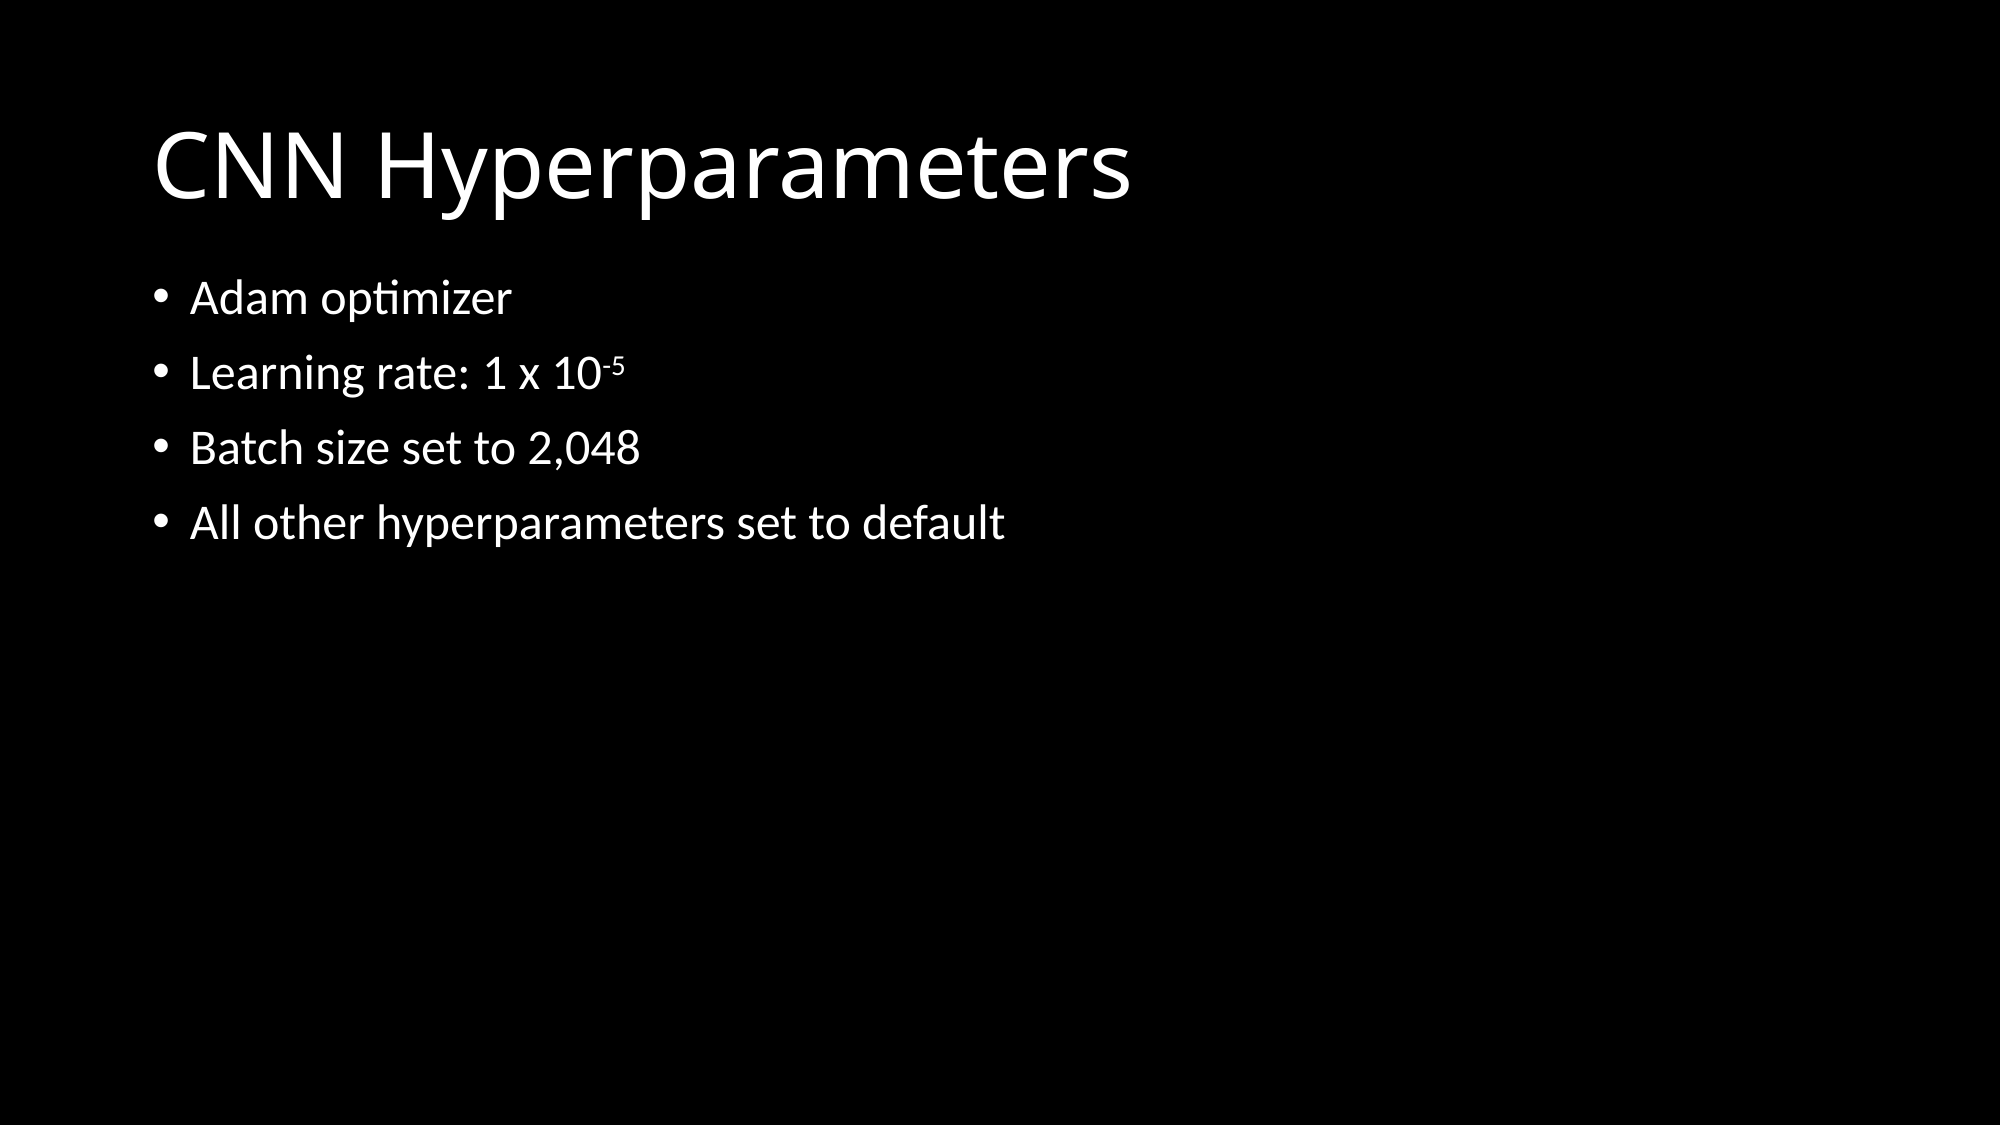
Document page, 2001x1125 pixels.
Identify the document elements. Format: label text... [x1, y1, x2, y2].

list Adam optimizer Learning rate: 1 x 10-5 Batch size set to 2,048 All other hyperparameters set to default [137, 264, 1863, 979]
title CNN Hyperparameters [137, 59, 1863, 264]
